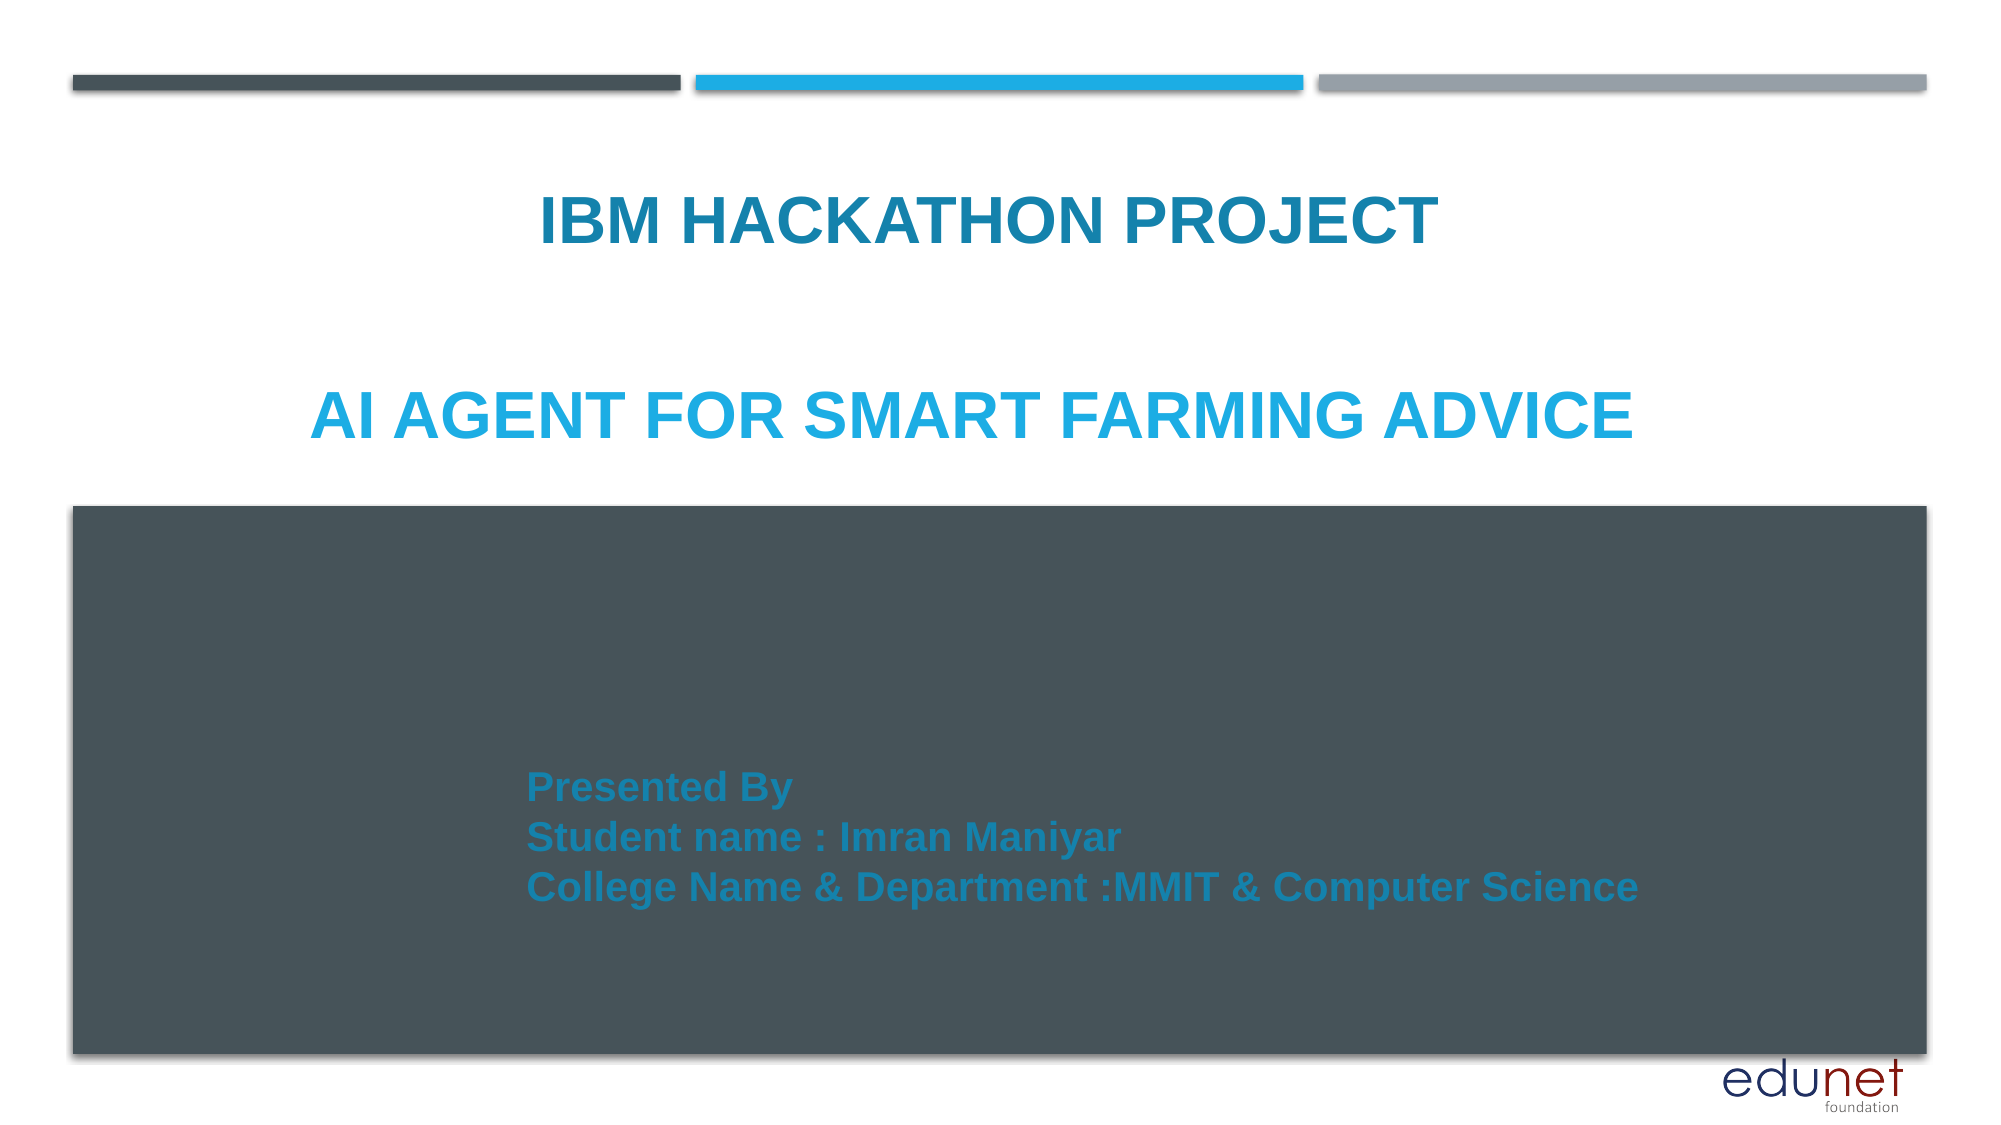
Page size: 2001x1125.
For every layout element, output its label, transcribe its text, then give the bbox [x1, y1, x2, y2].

text_box Presented By Student name : Imran Maniyar College Name & Department :MMIT & Computer Science [511, 752, 1821, 968]
title AI Agent for Smart Farming Advice [222, 298, 1723, 460]
text_box IBM HACKATHON PROJECT [0, 169, 2000, 265]
picture [1719, 1056, 1905, 1116]
